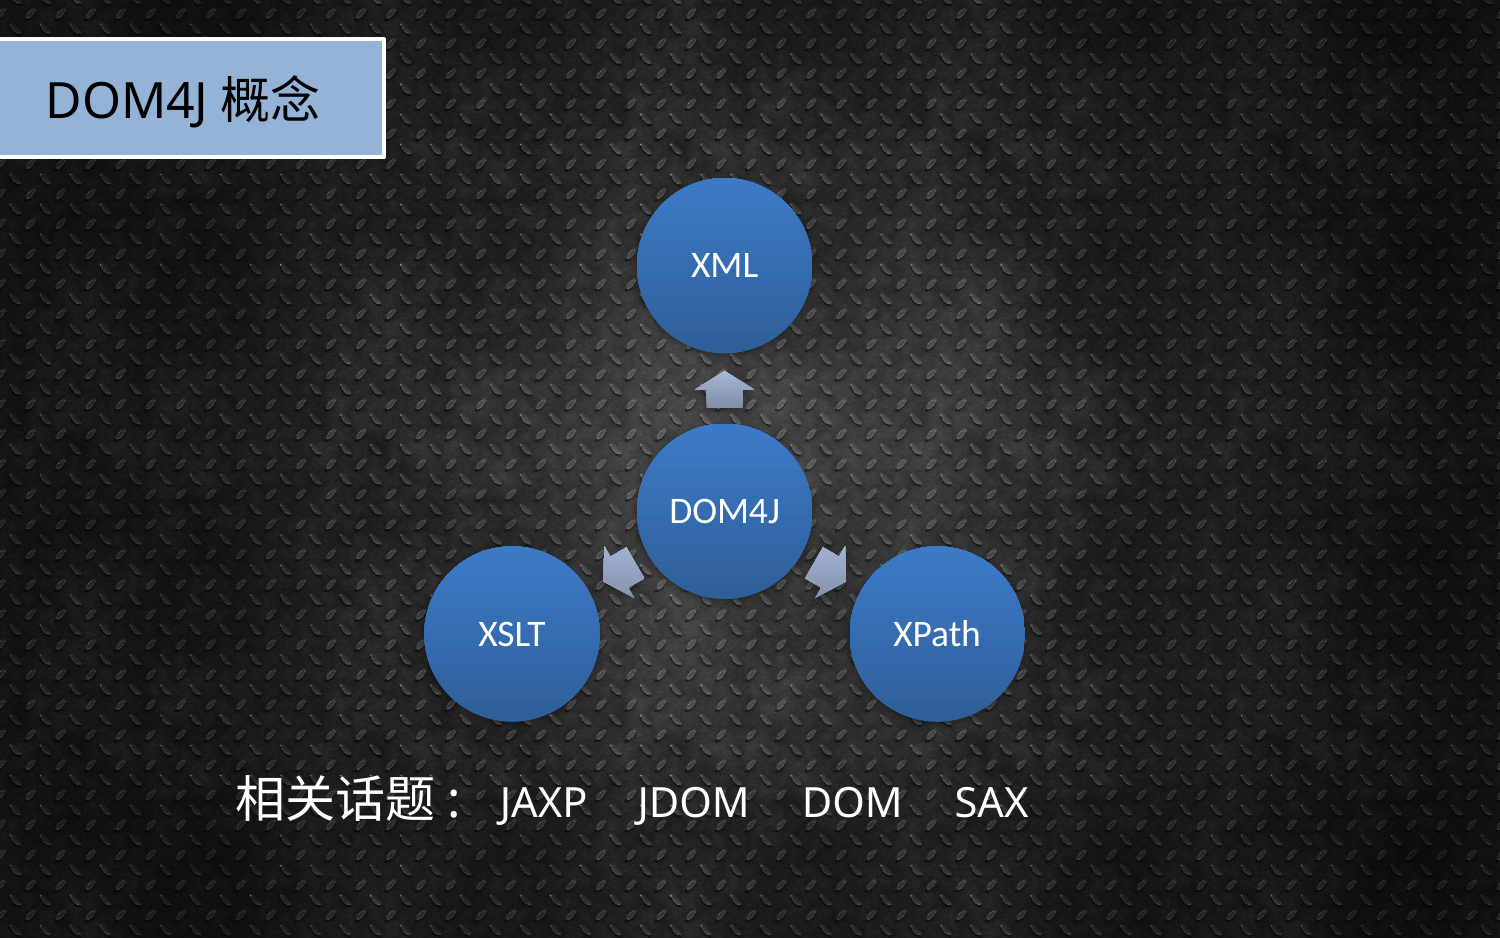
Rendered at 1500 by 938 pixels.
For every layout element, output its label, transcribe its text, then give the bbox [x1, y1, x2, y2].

text_box DOM4J概念 [0, 37, 386, 159]
text_box 相关话题: JAXP JDOM DOM SAX [220, 759, 1233, 835]
picture [0, 0, 1500, 938]
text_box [328, 177, 1121, 723]
